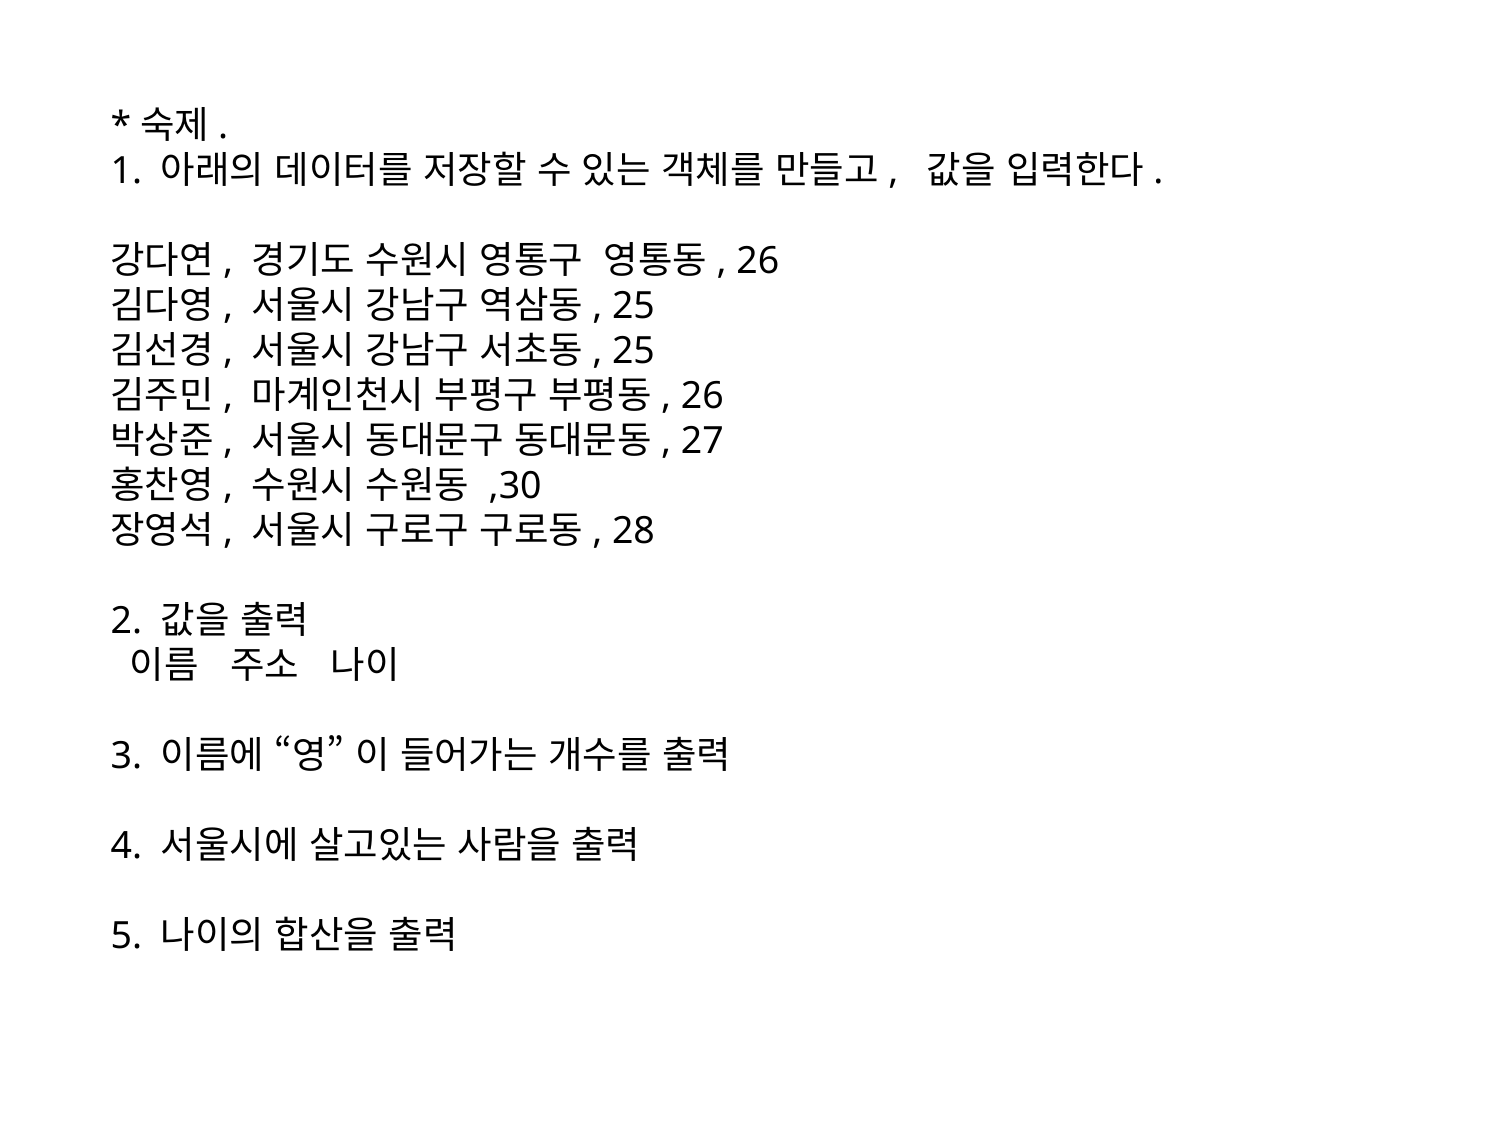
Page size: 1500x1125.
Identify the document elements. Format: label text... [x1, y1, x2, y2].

text_box *숙제. 1. 아래의 데이터를 저장할 수 있는 객체를 만들고, 값을 입력한다. 강다연, 경기도 수원시 영통구 영통동, 26 김다영, 서울시 강남구 역삼동, 25 김선경, 서울시 강남구 서초동, 25 김주민, 마계인천시 부평구 부평동, 26 박상준, 서울시 동대문구 동대문동, 27 홍찬영, 수원시 수원동 ,30 장영석, 서울시 구로구 구로동, 28 2. 값을 출력 이름 주소 나이 3. 이름에 “영” 이 들어가는 개수를 출력 4. 서울시에 살고있는 사람을 출력 5. 나이의 합산을 출력 [95, 93, 1179, 1009]
